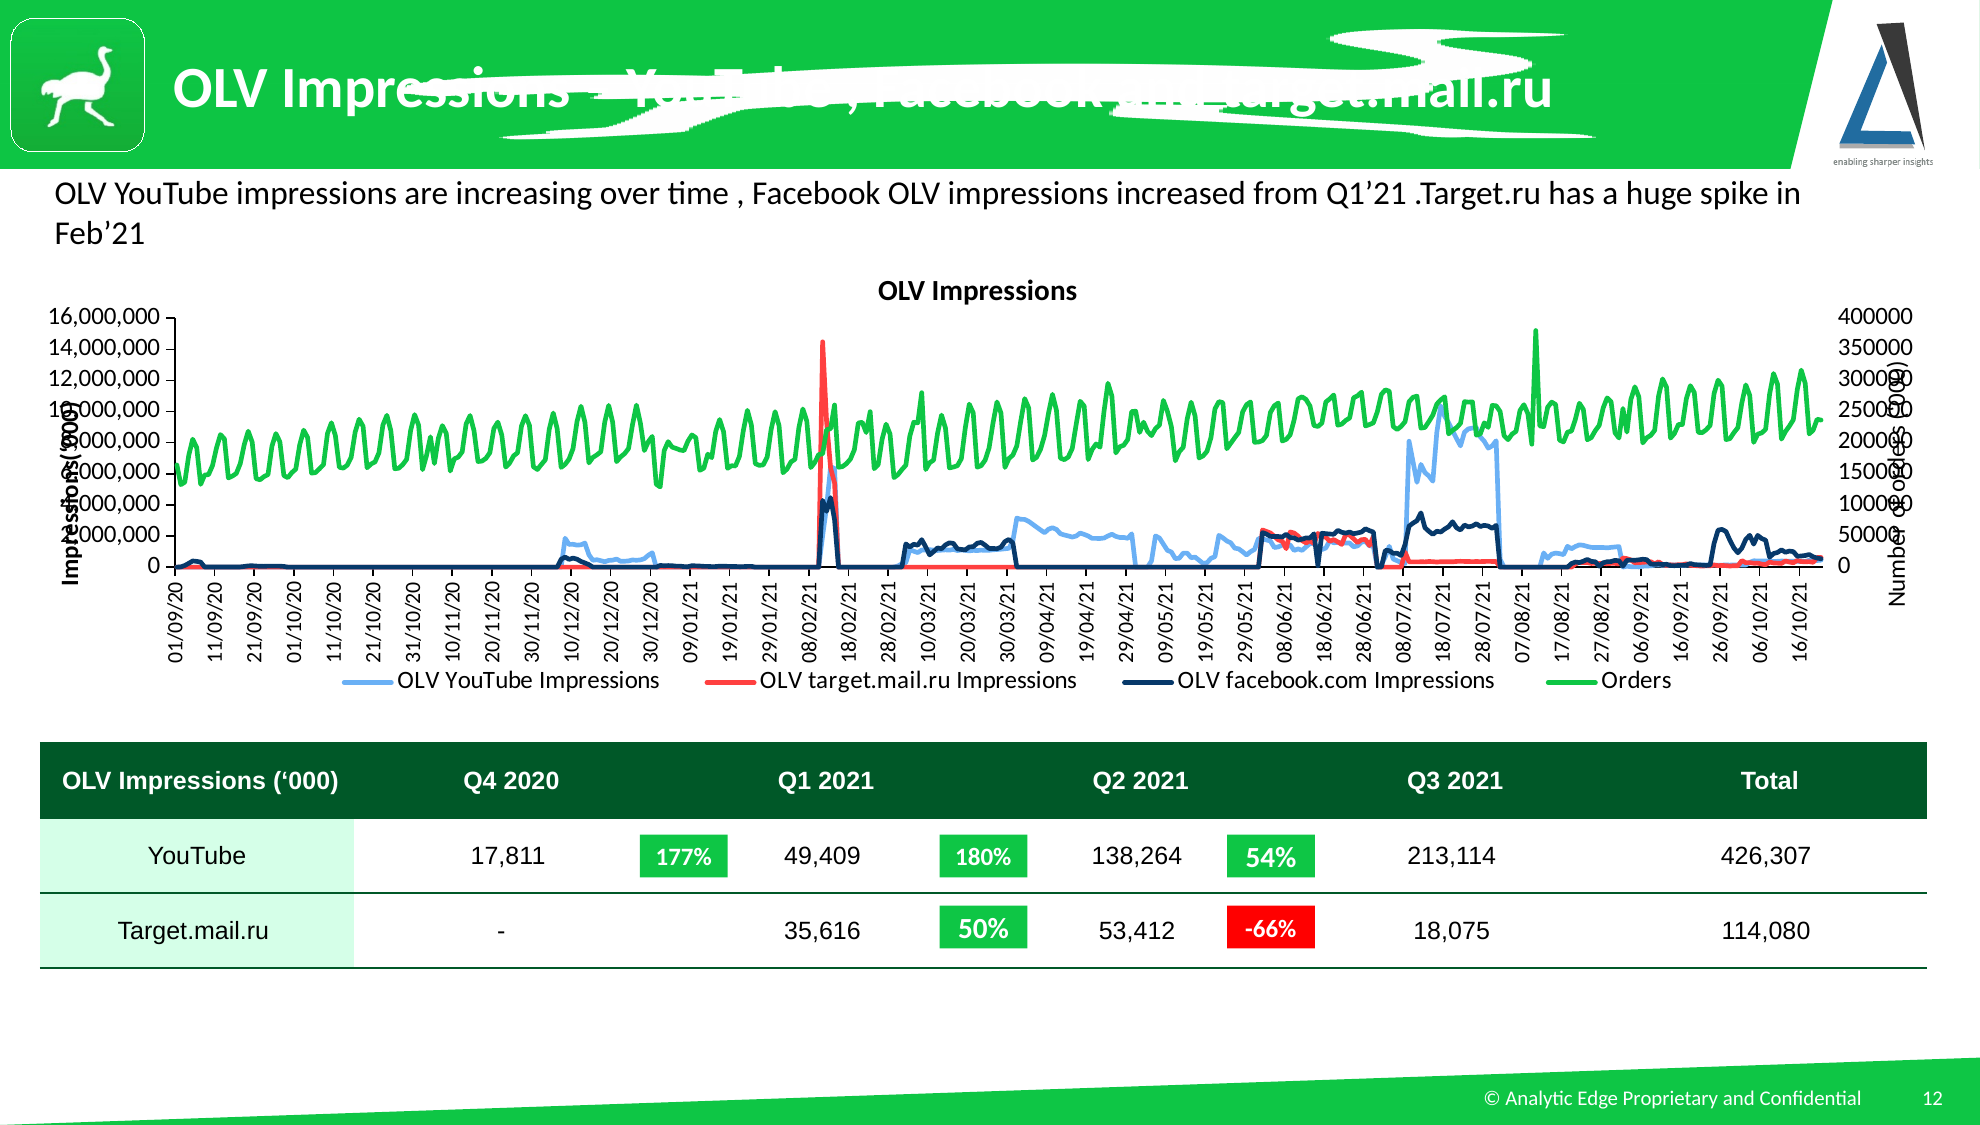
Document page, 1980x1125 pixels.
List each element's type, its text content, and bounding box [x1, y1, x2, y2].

footer © Analytic Edge Proprietary and Confidential [1440, 1074, 1877, 1120]
text_box 50% [937, 904, 1029, 951]
table_header Total [1613, 744, 1927, 817]
table_cell 426,307 [1613, 819, 1927, 892]
text_box 180% [937, 832, 1029, 879]
picture [1800, 155, 1977, 168]
text_box 54% [1225, 832, 1317, 879]
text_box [30, 268, 1919, 711]
table_cell 18,075 [1298, 894, 1613, 967]
text_box 177% [638, 832, 730, 879]
table_cell YouTube [40, 819, 354, 892]
picture [0, 0, 1833, 169]
table_cell 35,616 [669, 894, 983, 967]
table_cell 53,412 [983, 894, 1298, 967]
table_header Q2 2021 [983, 744, 1298, 817]
table_header Q3 2021 [1298, 744, 1613, 817]
table_cell 49,409 [669, 819, 983, 892]
table_cell 213,114 [1298, 819, 1613, 892]
slide_number 12 [1885, 1074, 1980, 1120]
title OLV Impressions – YouTube , Facebook and target.mail.ru [158, 20, 1791, 149]
table_cell 138,264 [983, 819, 1298, 892]
text_box -66% [1225, 904, 1317, 951]
table_cell 17,811 [354, 819, 669, 892]
table_cell - [354, 894, 669, 967]
table_header Q4 2020 [354, 744, 669, 817]
table_header Q1 2021 [669, 744, 983, 817]
table_cell 114,080 [1613, 894, 1927, 967]
table_header OLV Impressions (‘000) [40, 744, 354, 817]
table_cell Target.mail.ru [40, 894, 354, 967]
text_box OLV YouTube impressions are increasing over time , Facebook OLV impressions increased from Q1’21 .Target.ru has a huge spike in Feb’21 [39, 163, 1844, 259]
